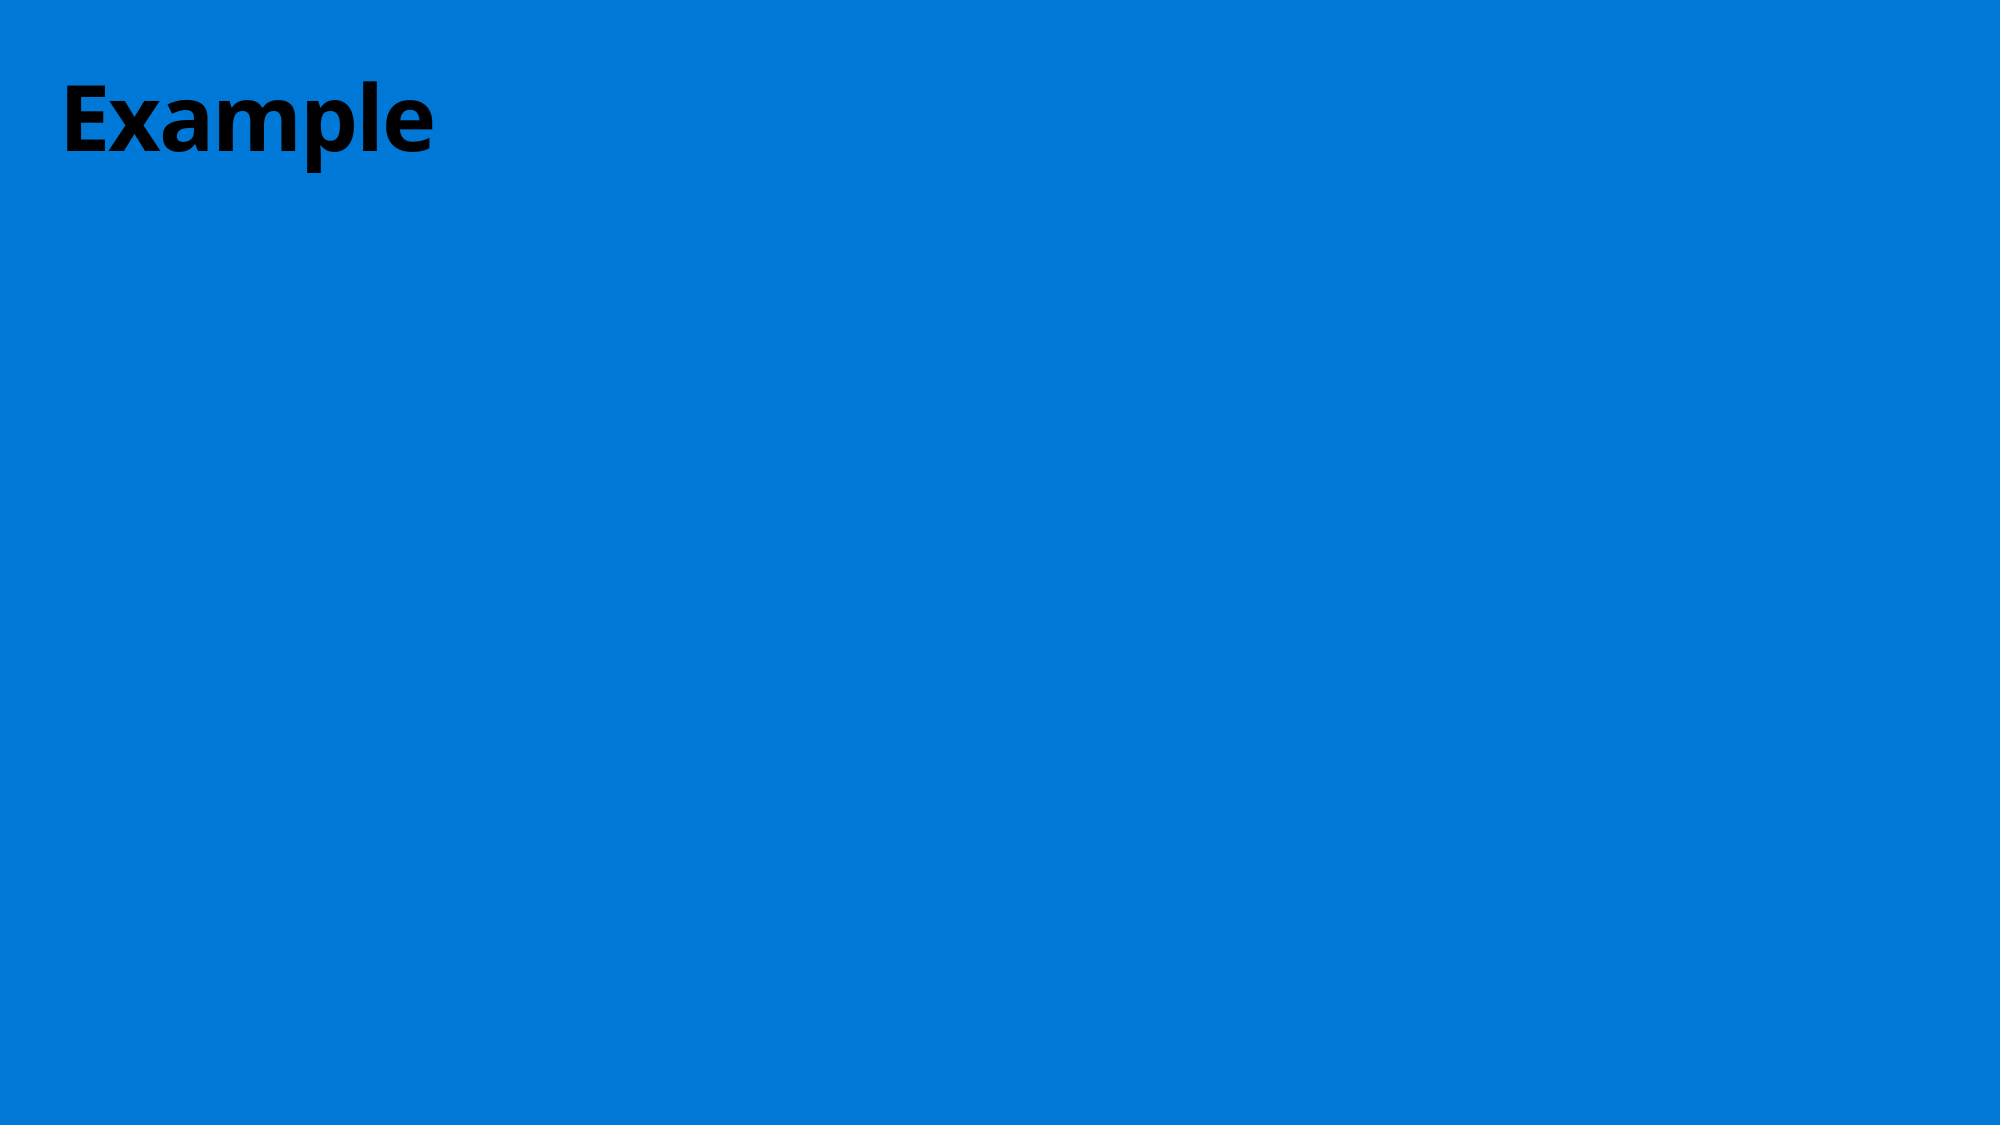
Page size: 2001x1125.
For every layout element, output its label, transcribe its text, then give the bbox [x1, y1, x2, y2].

title Example [44, 47, 1957, 196]
